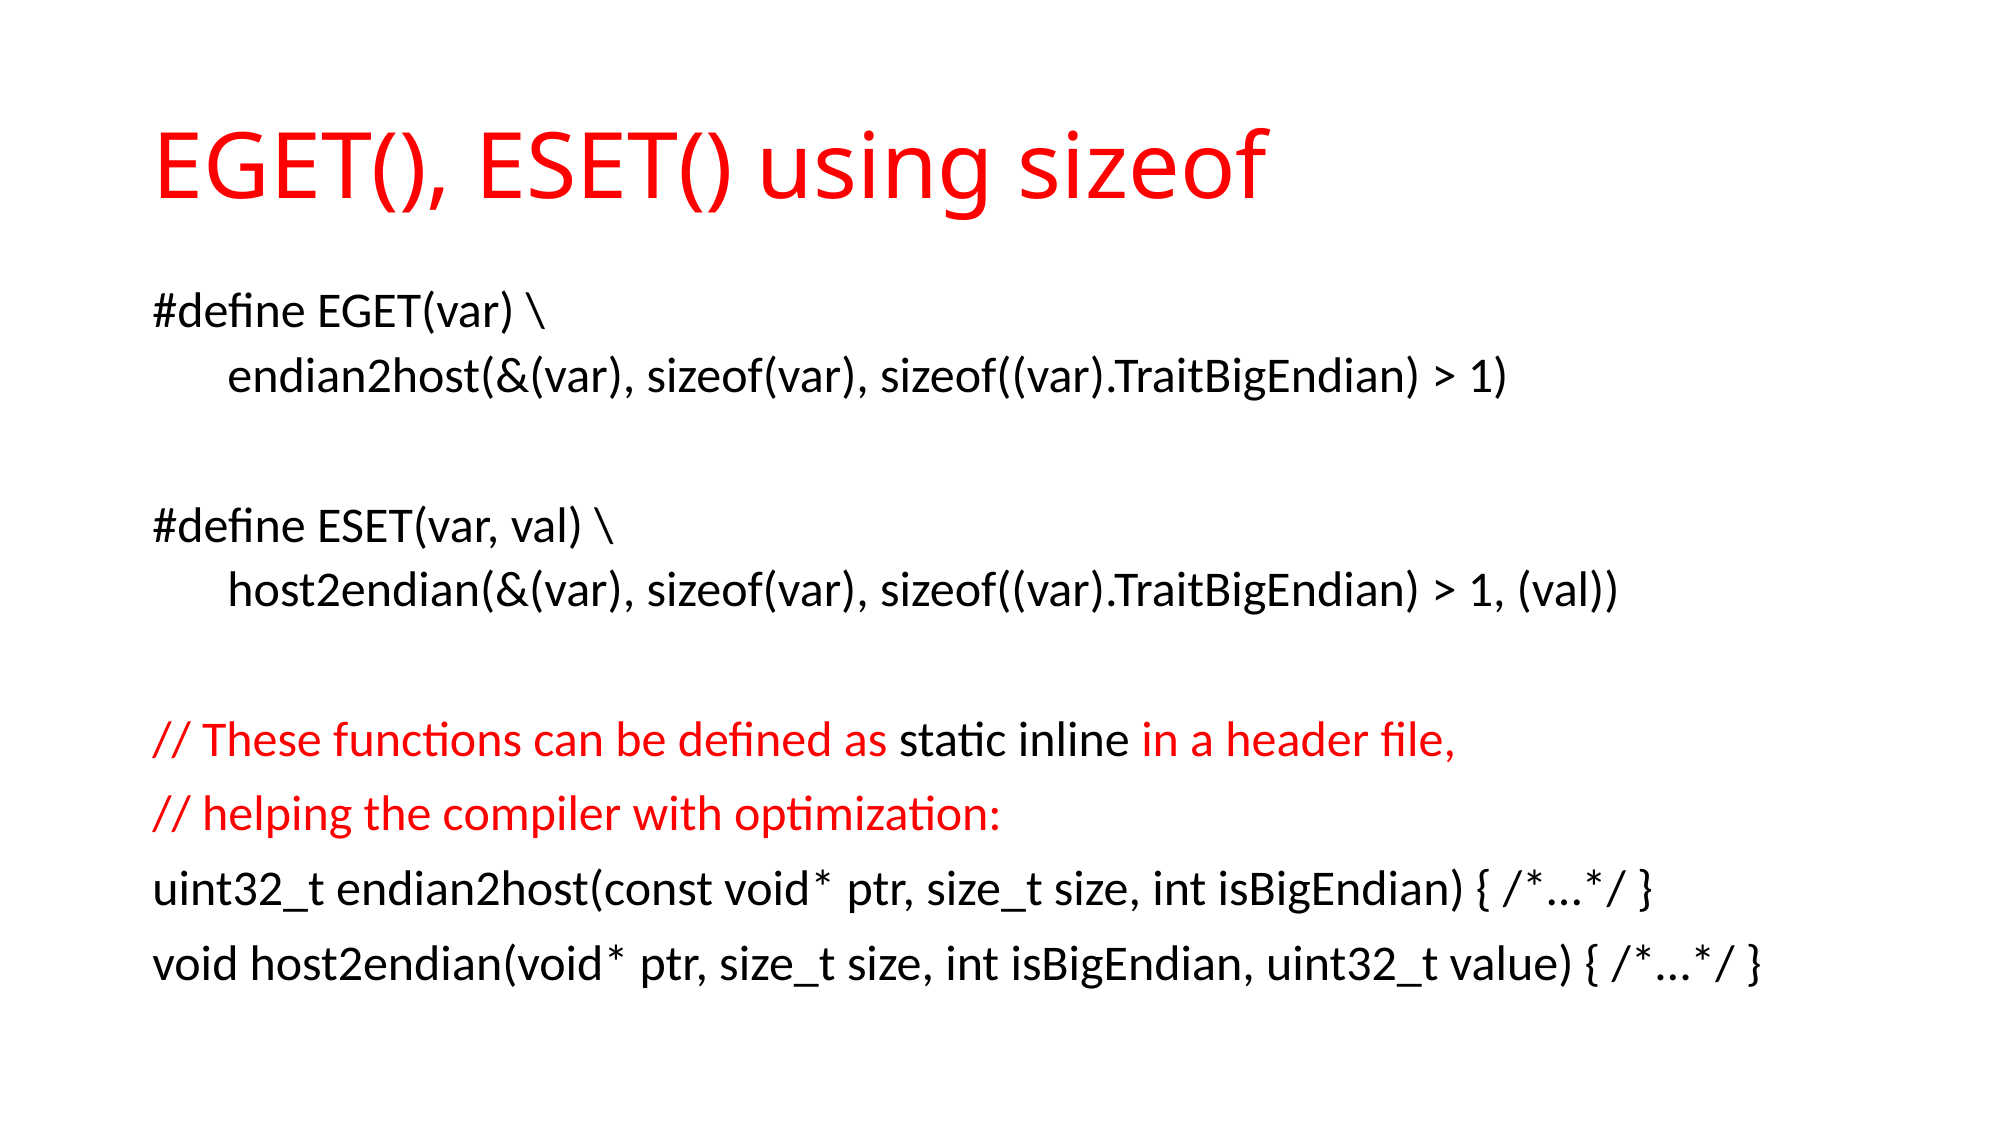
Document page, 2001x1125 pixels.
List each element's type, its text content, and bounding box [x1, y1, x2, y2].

title EGET(), ESET() using sizeof [137, 59, 1863, 277]
list #define EGET(var) \ endian2host(&(var), sizeof(var), sizeof((var).TraitBigEndian) > 1) #define ESET(var, val) \ host2endian(&(var), sizeof(var), sizeof((var).TraitBigEndian) > 1, (val)) // These functions can be defined as static inline in a header file, // helping the compiler with optimization: uint32_t endian2host(const void* ptr, size_t size, int isBigEndian) { /*…*/ } void host2endian(void* ptr, size_t size, int isBigEndian, uint32_t value) { /*…*/ } [137, 277, 1863, 1050]
